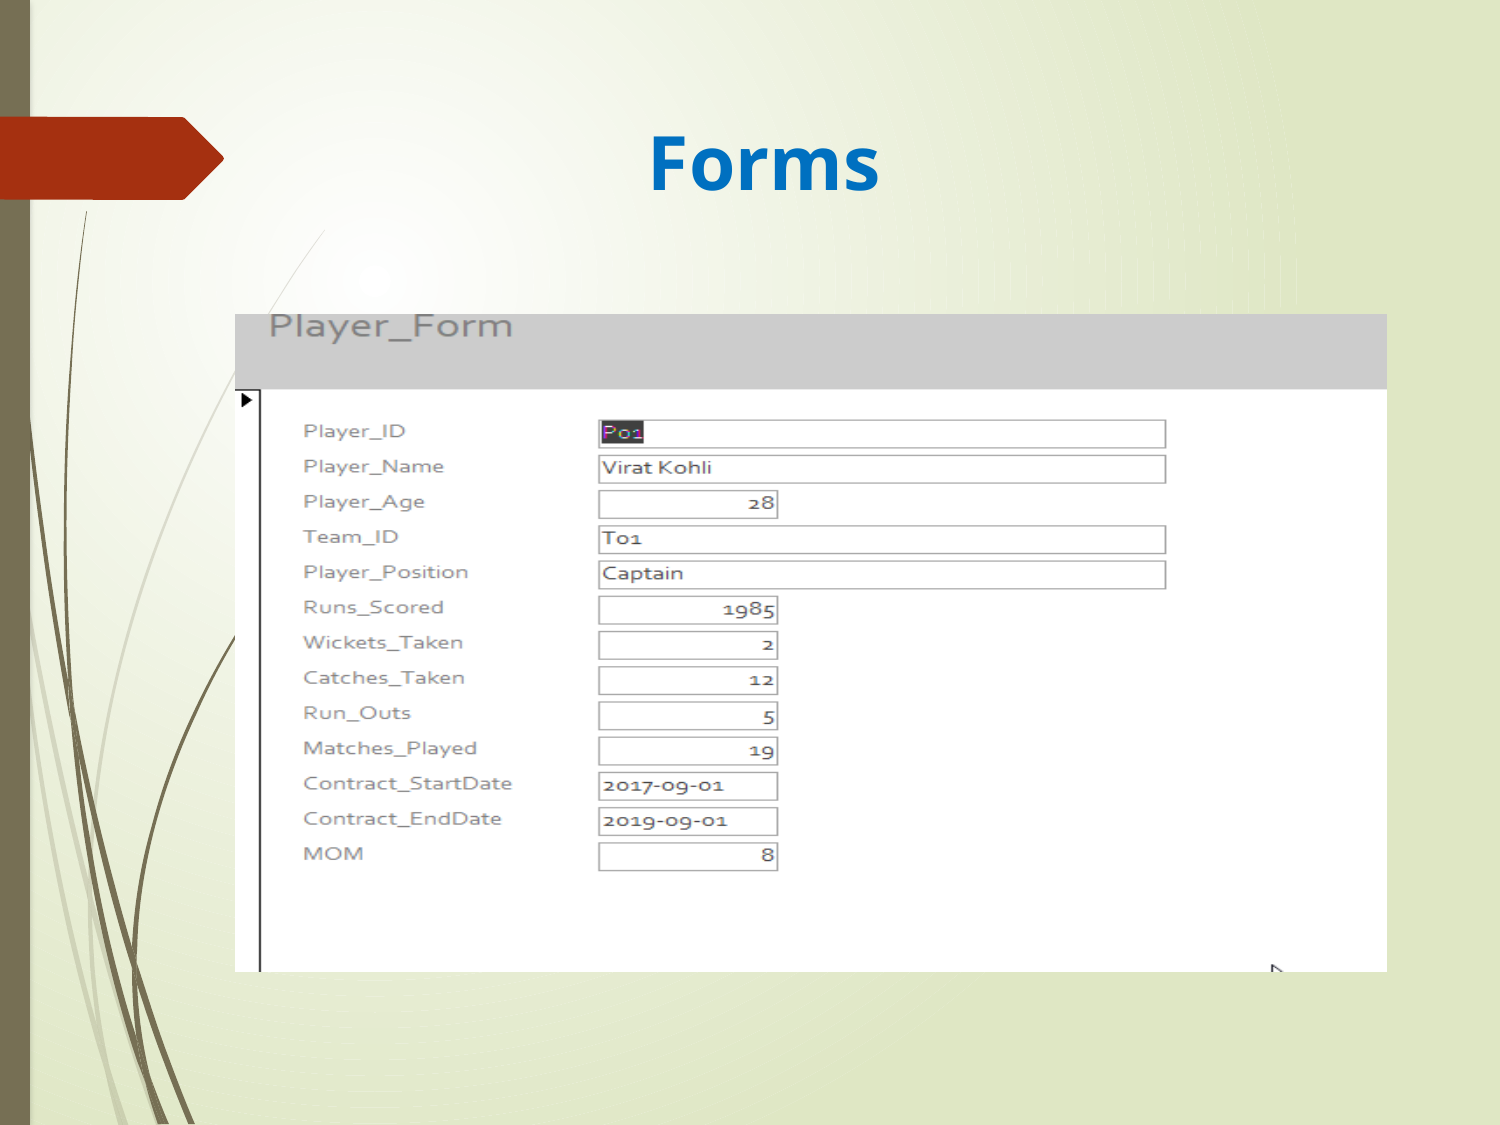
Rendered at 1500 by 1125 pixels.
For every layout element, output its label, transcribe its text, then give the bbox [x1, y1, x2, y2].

picture [234, 314, 1387, 972]
title Forms [148, 107, 1400, 276]
